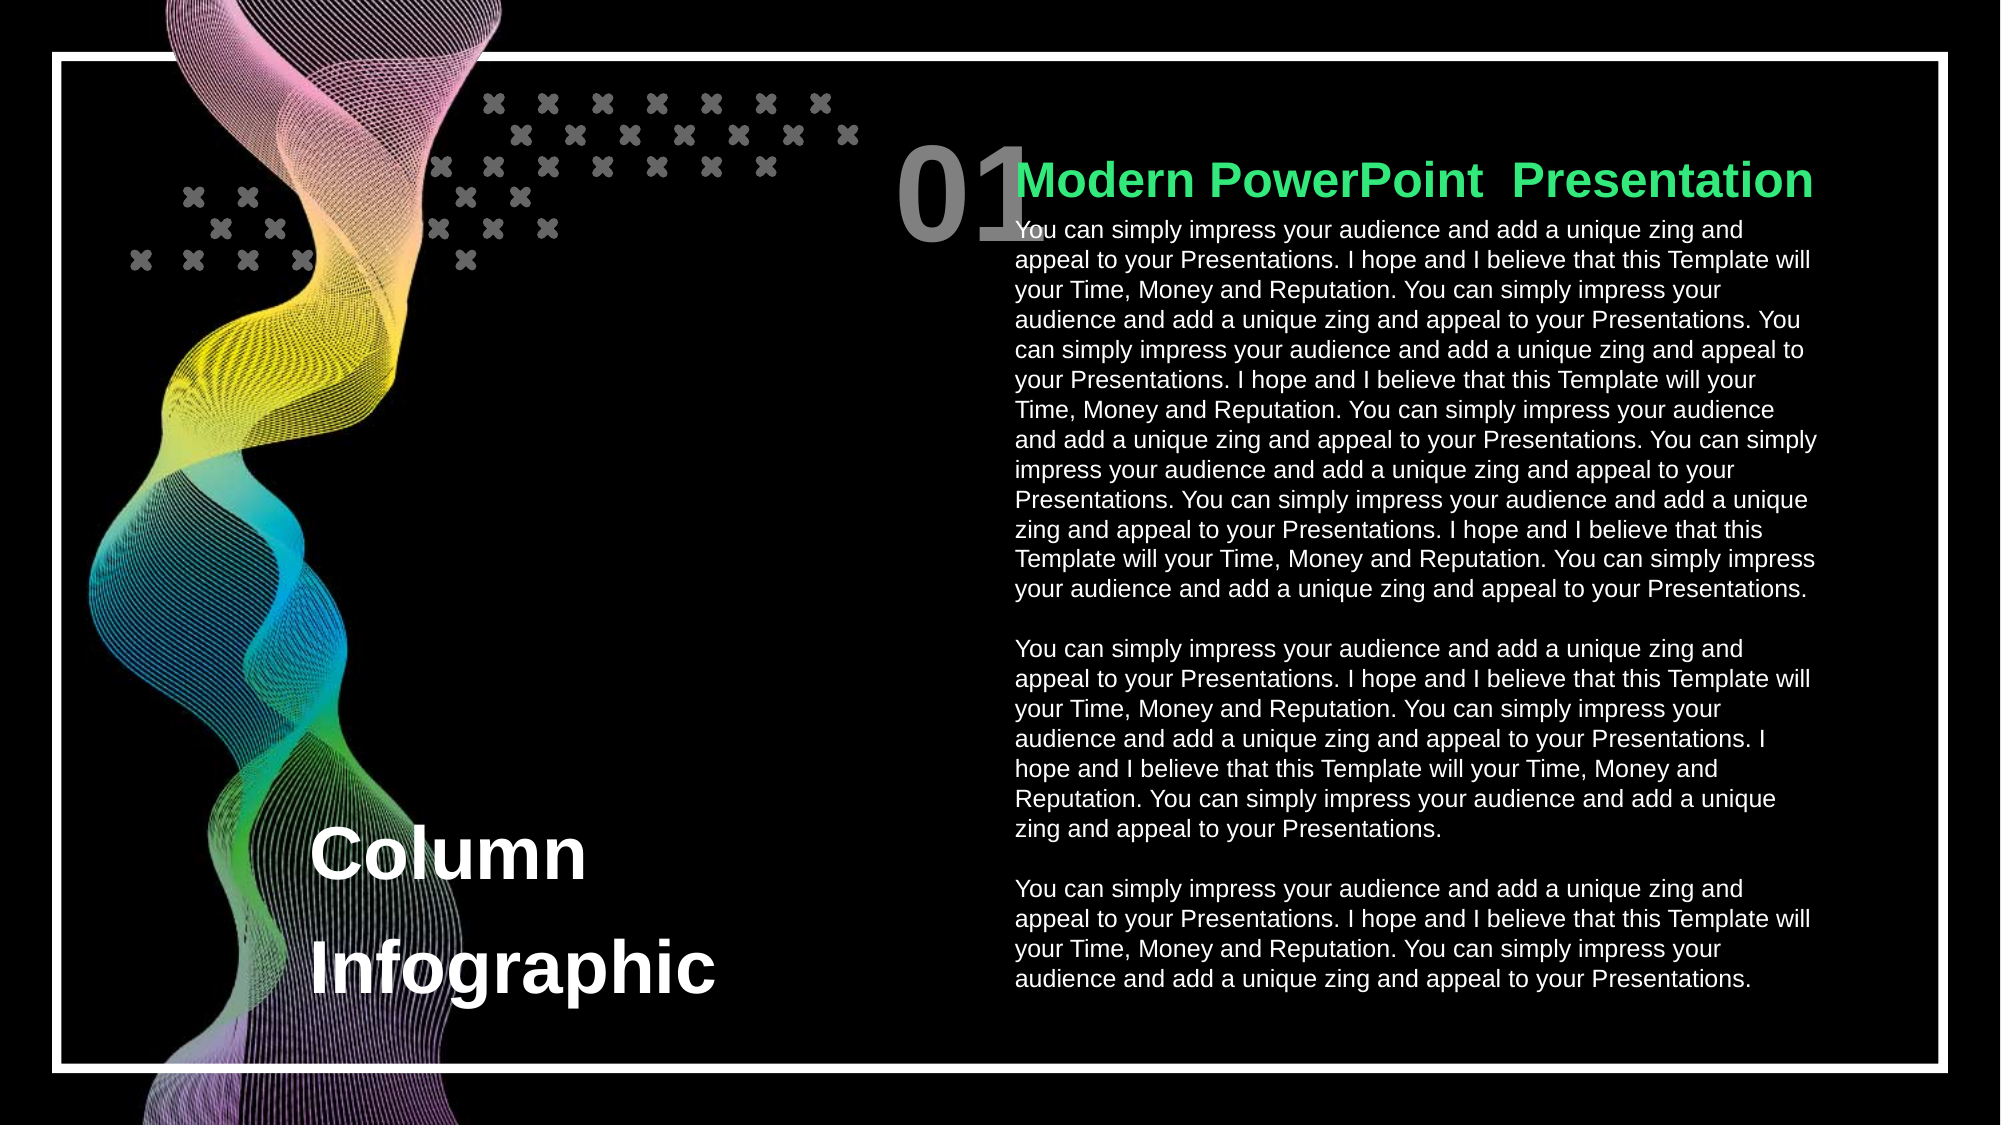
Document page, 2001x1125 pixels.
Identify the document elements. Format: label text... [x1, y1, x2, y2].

text_box [51, 50, 1949, 1075]
text_box 01 [878, 96, 1065, 276]
picture [0, 0, 2001, 1125]
text_box Modern PowerPoint Presentation [999, 140, 1864, 215]
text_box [428, 90, 859, 178]
text_box Column Infographic [294, 769, 746, 1035]
text_box You can simply impress your audience and add a unique zing and appeal to your Presentations. I hope and I believe that this Template will your Time, Money and Reputation. You can simply impress your audience and add a unique zing and appeal to your Presentations. You can simply impress your audience and add a unique zing and appeal to your Presentations. I hope and I believe that this Template will your Time, Money and Reputation. You can simply impress your audience and add a unique zing and appeal to your Presentations. You can simply impress your audience and add a unique zing and appeal to your Presentations. You can simply impress your audience and add a unique zing and appeal to your Presentations. I hope and I believe that this Template will your Time, Money and Reputation. You can simply impress your audience and add a unique zing and appeal to your Presentations. You can simply impress your audience and add a unique zing and appeal to your Presentations. I hope and I believe that this Template will your Time, Money and Reputation. You can simply impress your audience and add a unique zing and appeal to your Presentations. I hope and I believe that this Template will your Time, Money and Reputation. You can simply impress your audience and add a unique zing and appeal to your Presentations. You can simply impress your audience and add a unique zing and appeal to your Presentations. I hope and I believe that this Template will your Time, Money and Reputation. You can simply impress your audience and add a unique zing and appeal to your Presentations. [999, 206, 1839, 1000]
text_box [128, 184, 559, 271]
